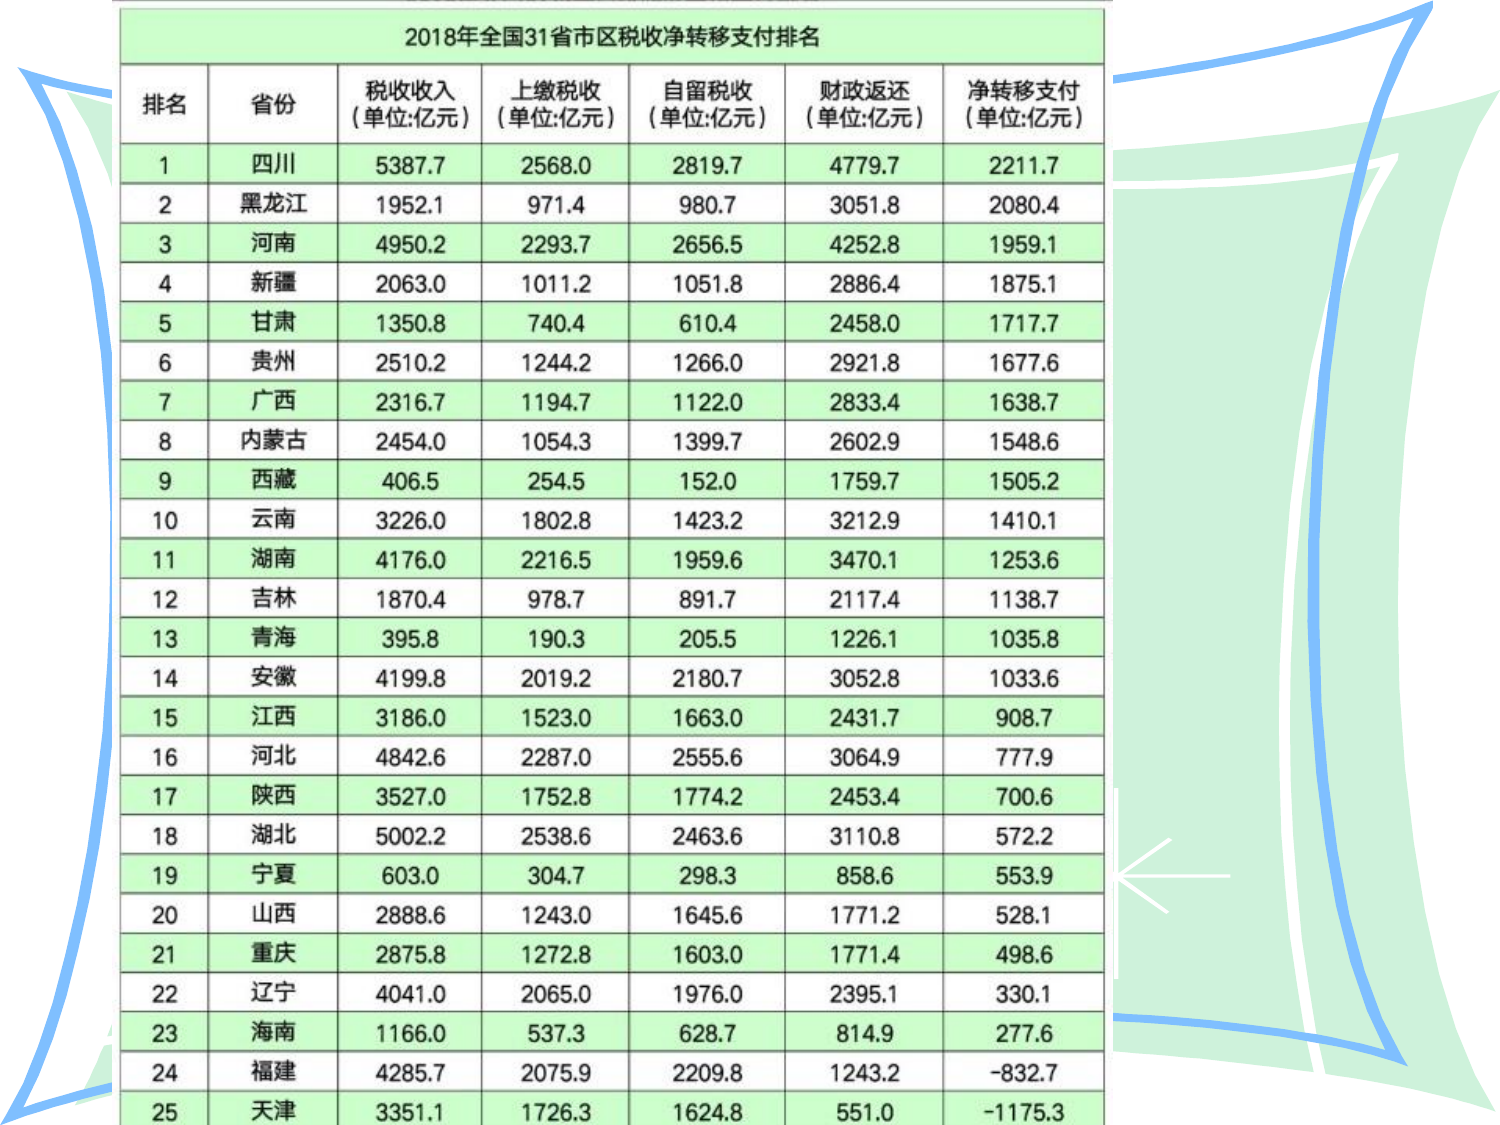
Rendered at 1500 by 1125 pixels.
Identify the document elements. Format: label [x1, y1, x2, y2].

picture [111, 0, 1113, 1125]
